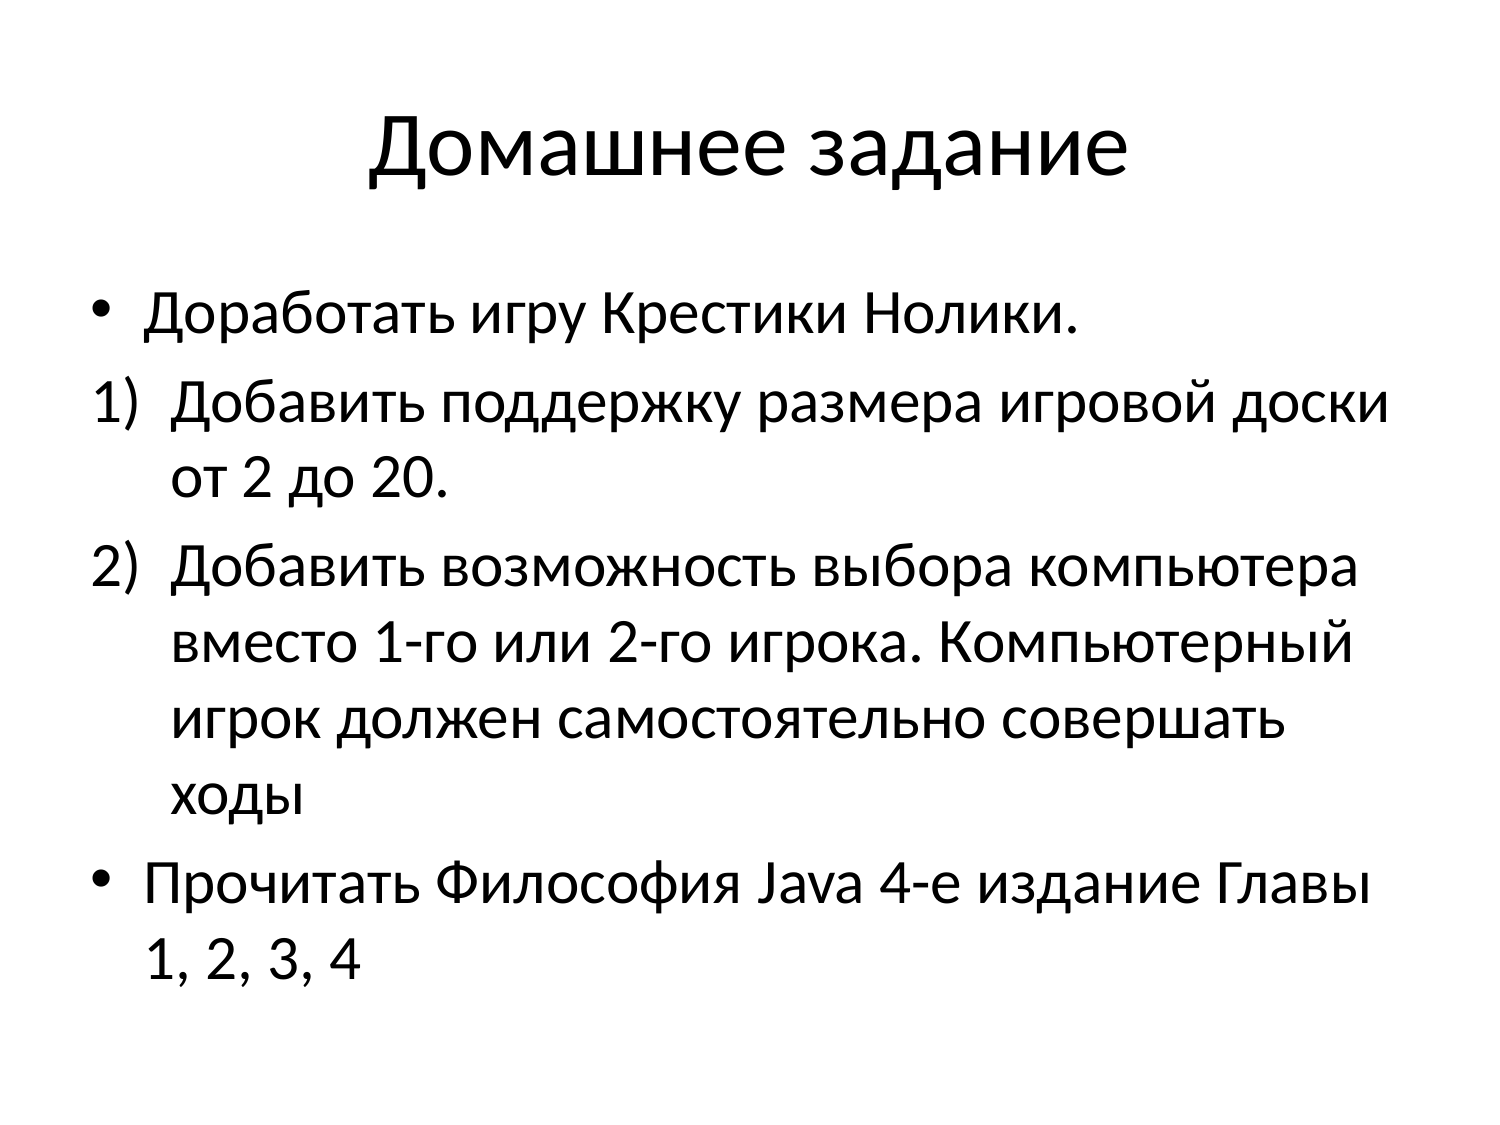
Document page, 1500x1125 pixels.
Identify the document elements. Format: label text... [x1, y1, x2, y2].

title Домашнее задание [75, 45, 1425, 233]
list Доработать игру Крестики Нолики. Добавить поддержку размера игровой доски от 2 до 20. Добавить возможность выбора компьютера вместо 1-го или 2-го игрока. Компьютерный игрок должен самостоятельно совершать ходы Прочитать Философия Java 4-е издание Главы 1, 2, 3, 4 [75, 262, 1425, 1005]
